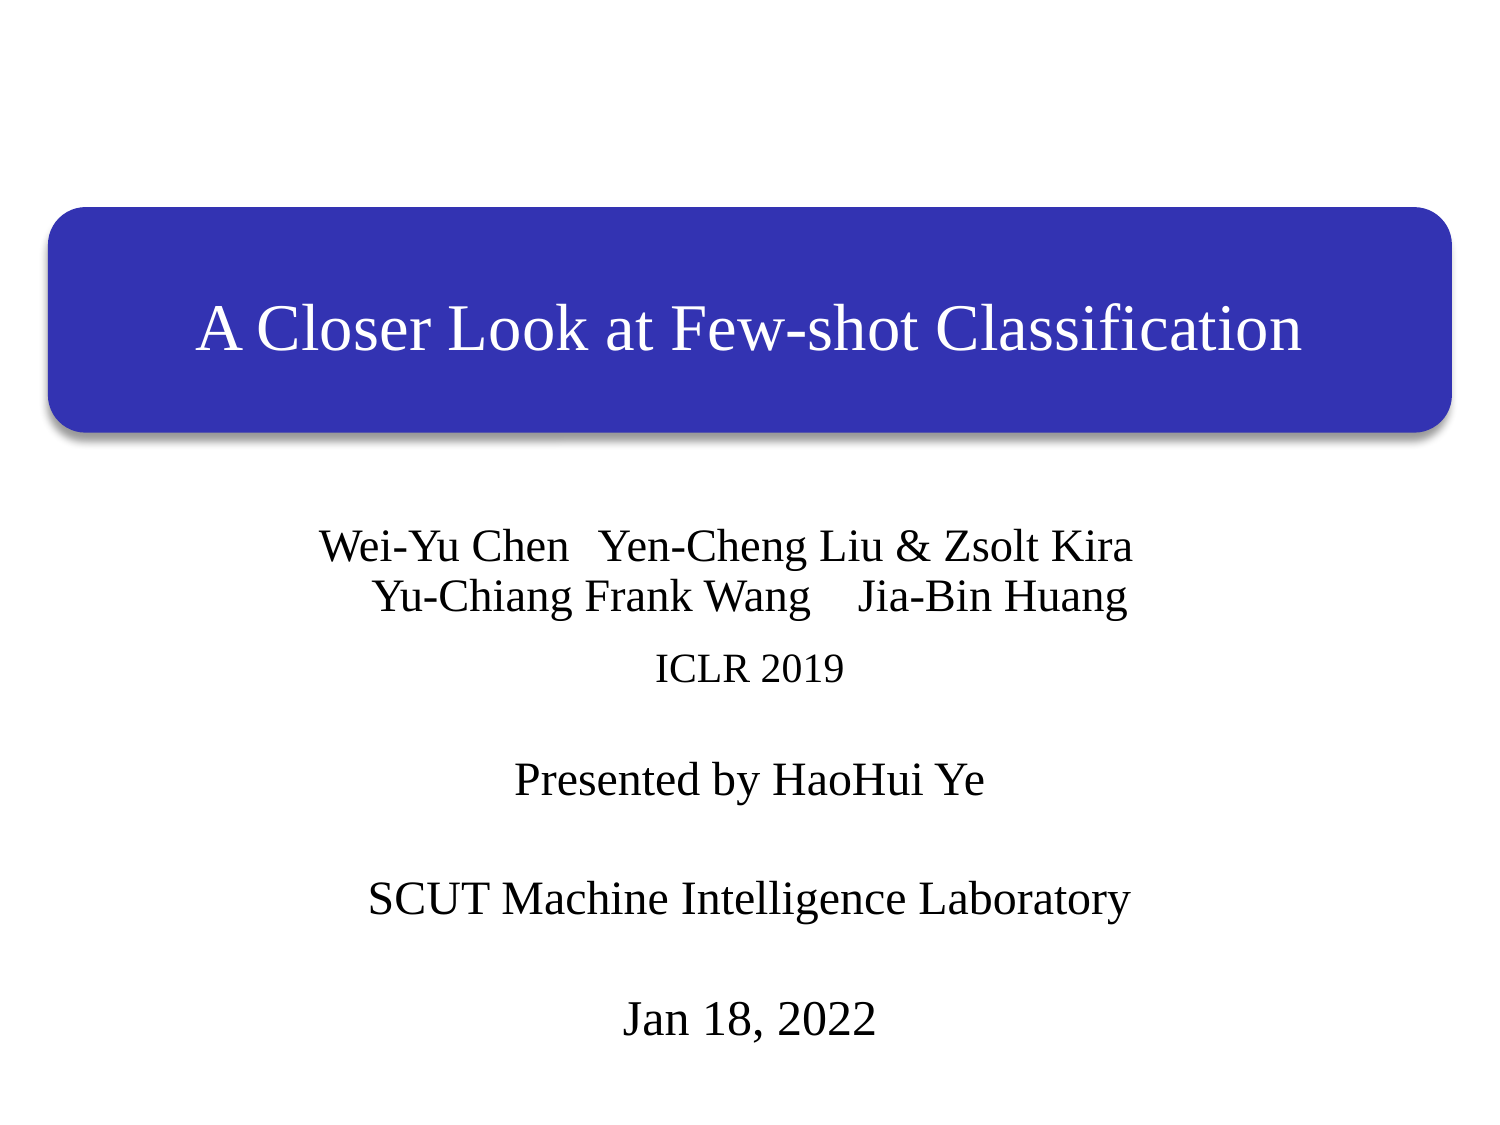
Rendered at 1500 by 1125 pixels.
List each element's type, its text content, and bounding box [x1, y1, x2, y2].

list Jan 18, 2022 [517, 985, 983, 1053]
list SCUT Machine Intelligence Laboratory [274, 865, 1226, 933]
text_box ICLR 2019 [374, 643, 1125, 699]
list Presented by HaoHui Ye [274, 746, 1226, 814]
list Wei-Yu Chen Yen-Cheng Liu & Zsolt Kira Yu-Chiang Frank Wang Jia-Bin Huang [274, 513, 1226, 630]
text_box A Closer Look at Few-shot Classification [47, 207, 1452, 433]
